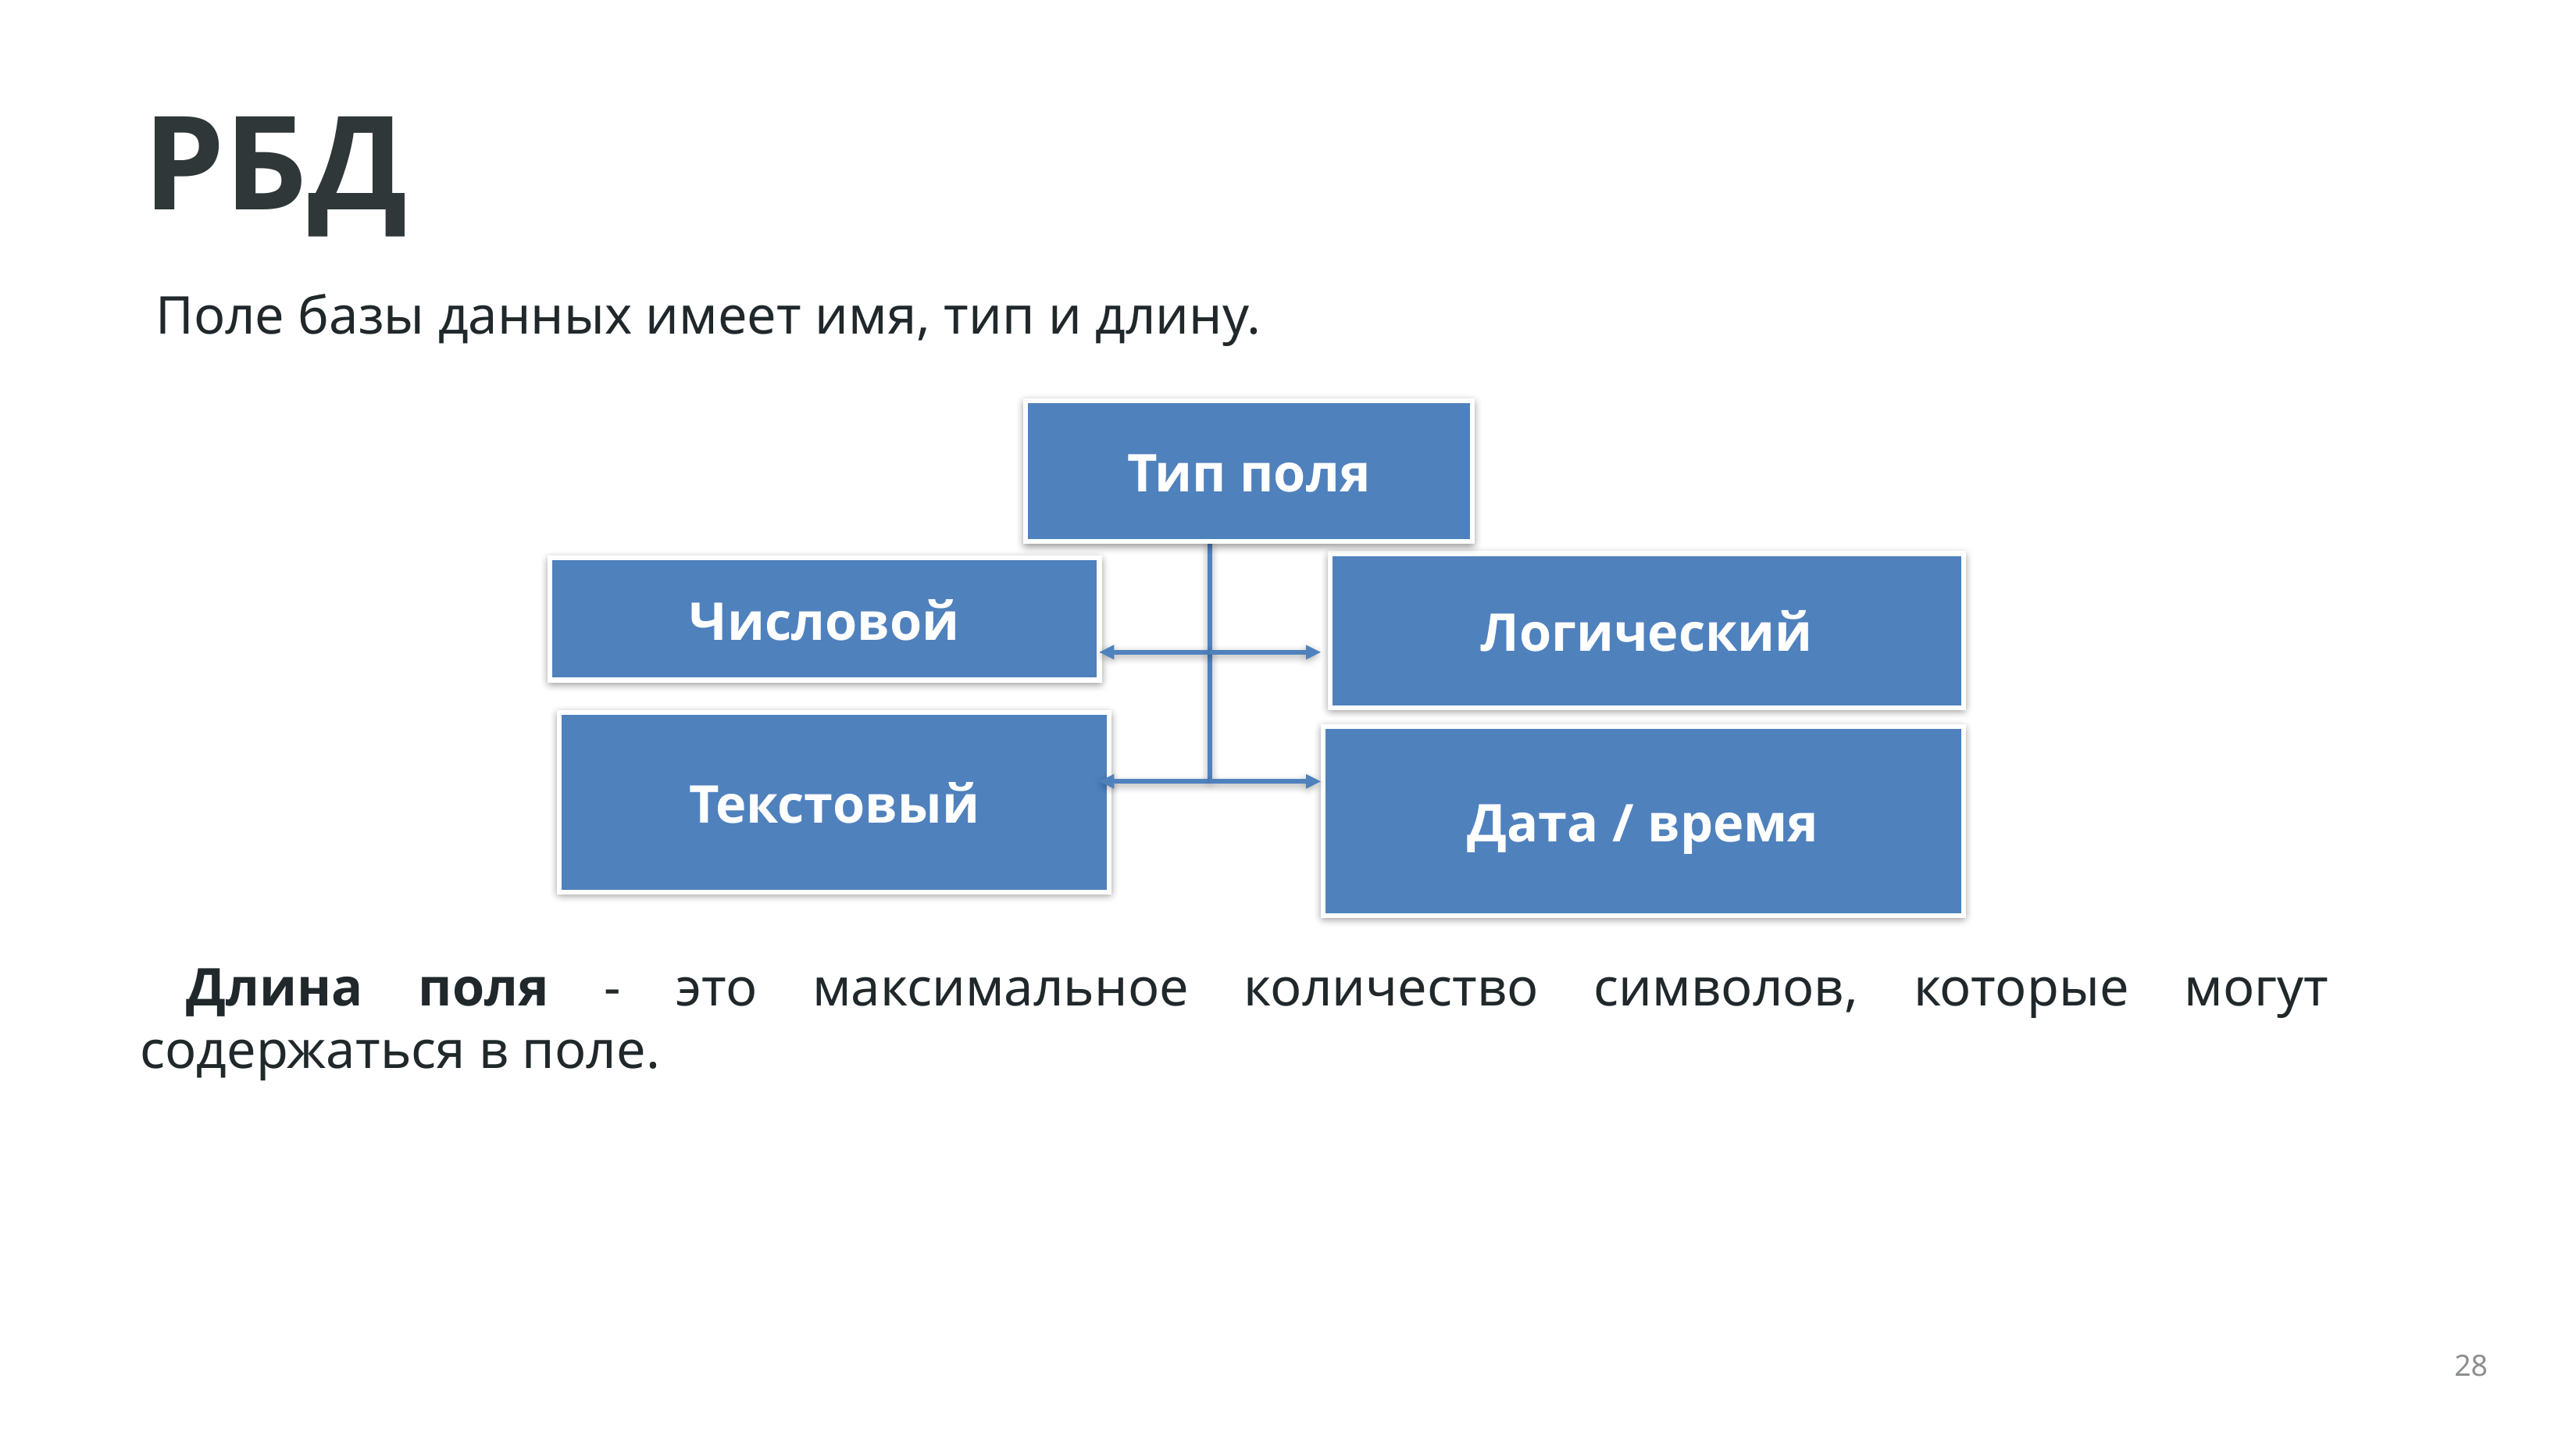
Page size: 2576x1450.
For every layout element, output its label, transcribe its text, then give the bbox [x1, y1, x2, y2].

text_box Длина поля - это максимальное количество символов, которые могут содержаться в поле. [128, 948, 2342, 1193]
text_box Текстовый [559, 712, 1109, 892]
text_box Дата / время [1322, 727, 1964, 916]
title РБД [142, 80, 2396, 238]
text_box Логический [1329, 553, 1964, 709]
text_box Тип поля [1026, 403, 1473, 542]
text_box Поле базы данных имеет имя, тип и длину. [98, 276, 2373, 403]
text_box Числовой [549, 558, 1100, 680]
slide_number 28 [2136, 1347, 2489, 1383]
